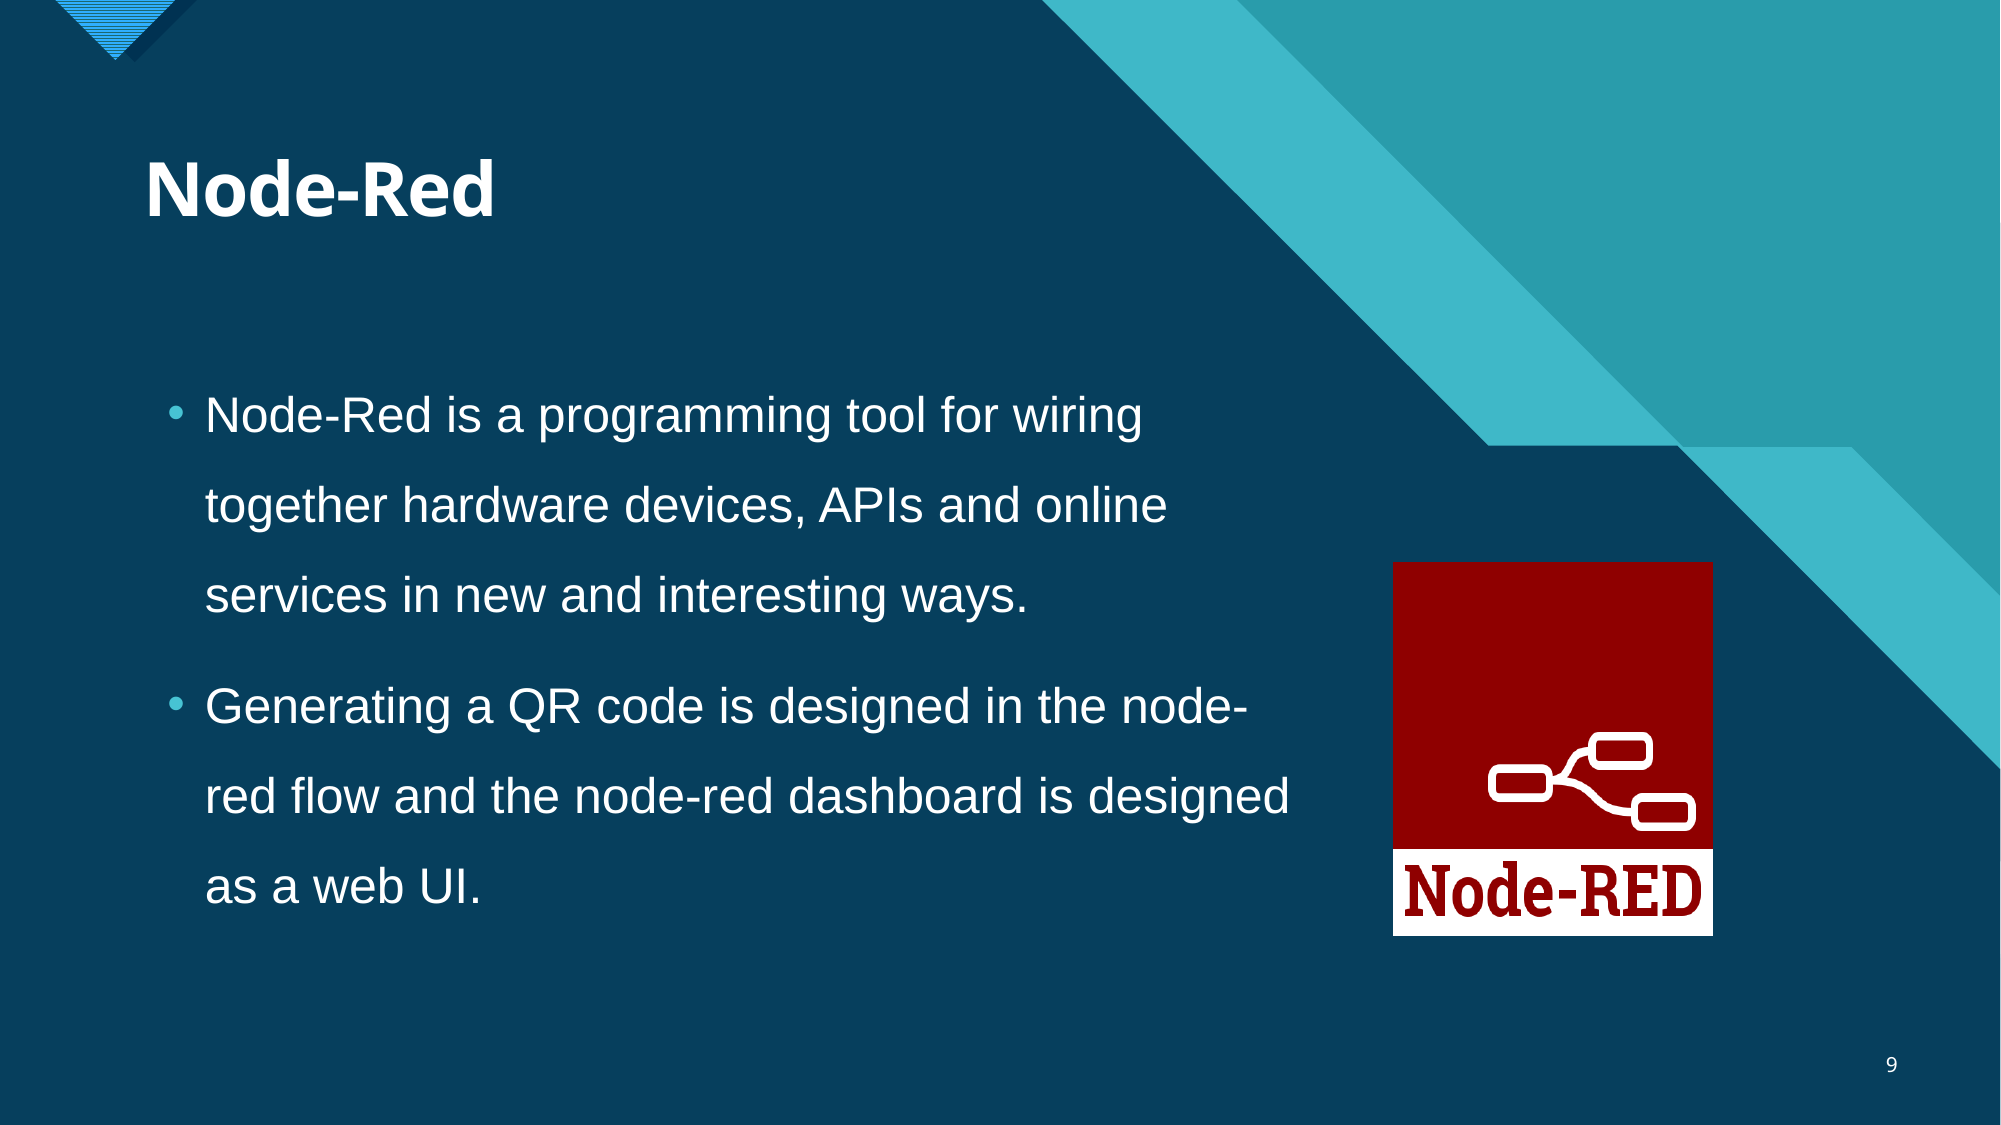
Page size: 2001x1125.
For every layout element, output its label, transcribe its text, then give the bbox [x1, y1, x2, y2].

picture [1394, 563, 1712, 935]
list Node-Red is a programming tool for wiring together hardware devices, APIs and online services in new and interesting ways. Generating a QR code is designed in the node-red flow and the node-red dashboard is designed as a web UI. [152, 344, 1330, 1023]
title Node-Red [128, 144, 1968, 233]
slide_number 9 [1845, 1035, 1913, 1096]
